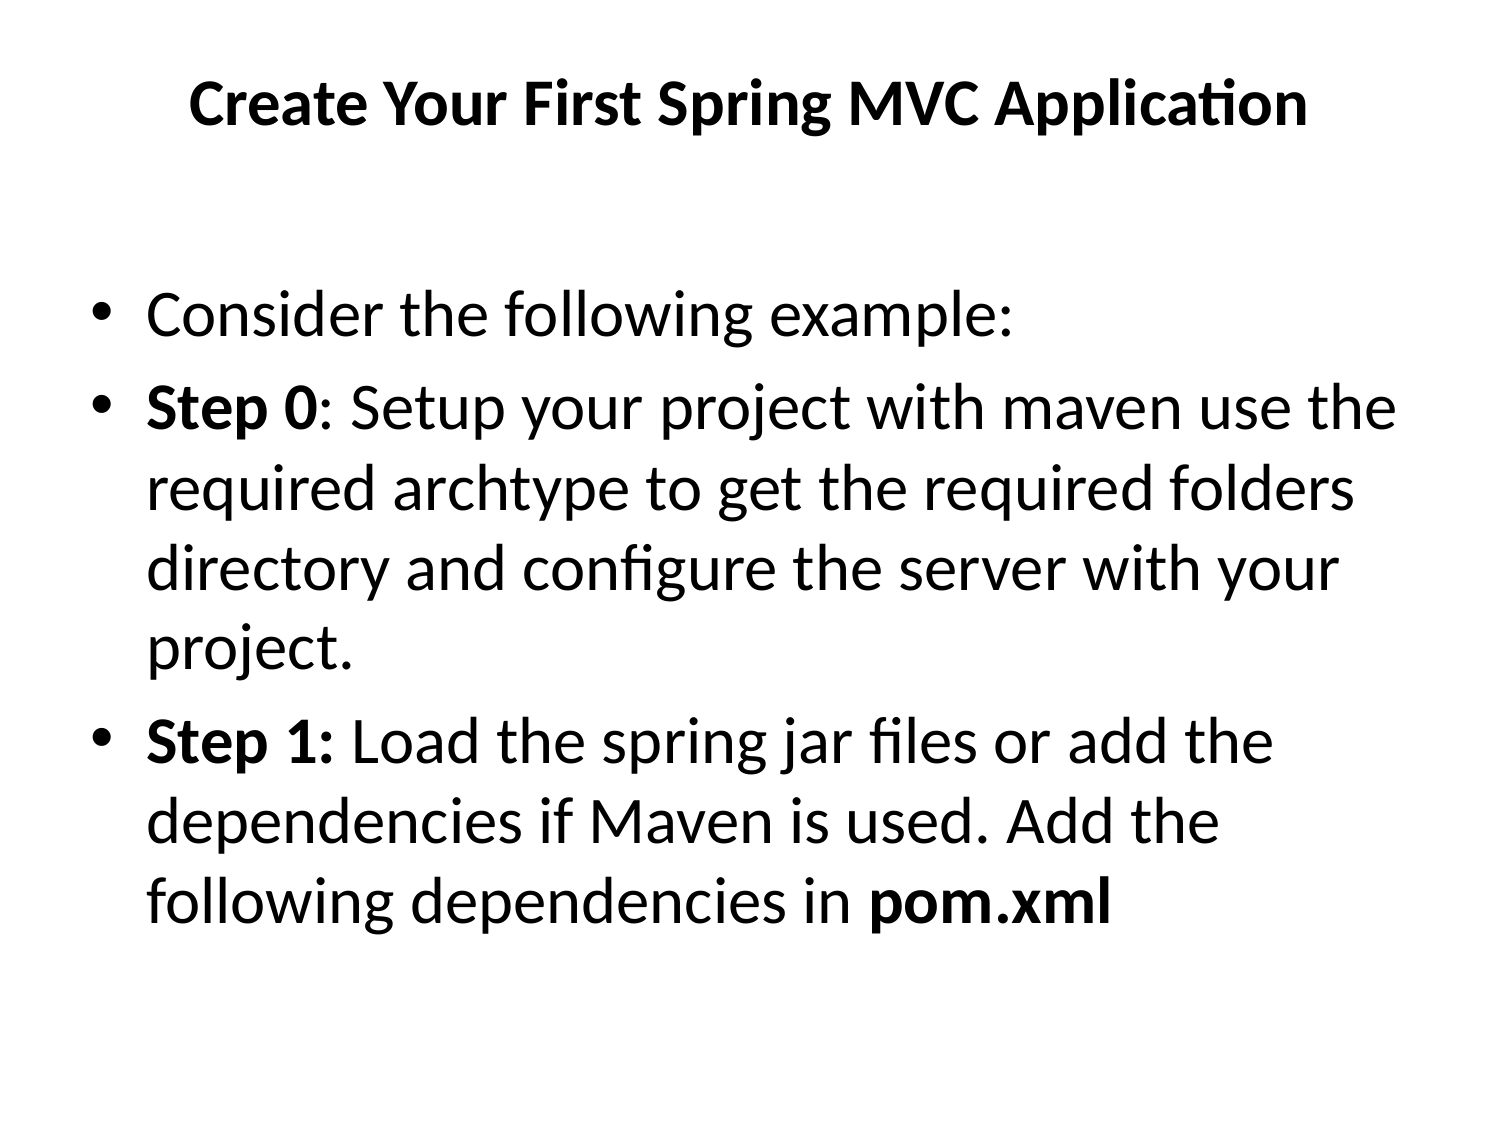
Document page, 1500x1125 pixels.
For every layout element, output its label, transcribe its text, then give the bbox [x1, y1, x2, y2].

title Create Your First Spring MVC Application [75, 45, 1425, 233]
list Consider the following example: Step 0: Setup your project with maven use the required archtype to get the required folders directory and configure the server with your project. Step 1: Load the spring jar files or add the dependencies if Maven is used. Add the following dependencies in pom.xml [75, 262, 1425, 1005]
